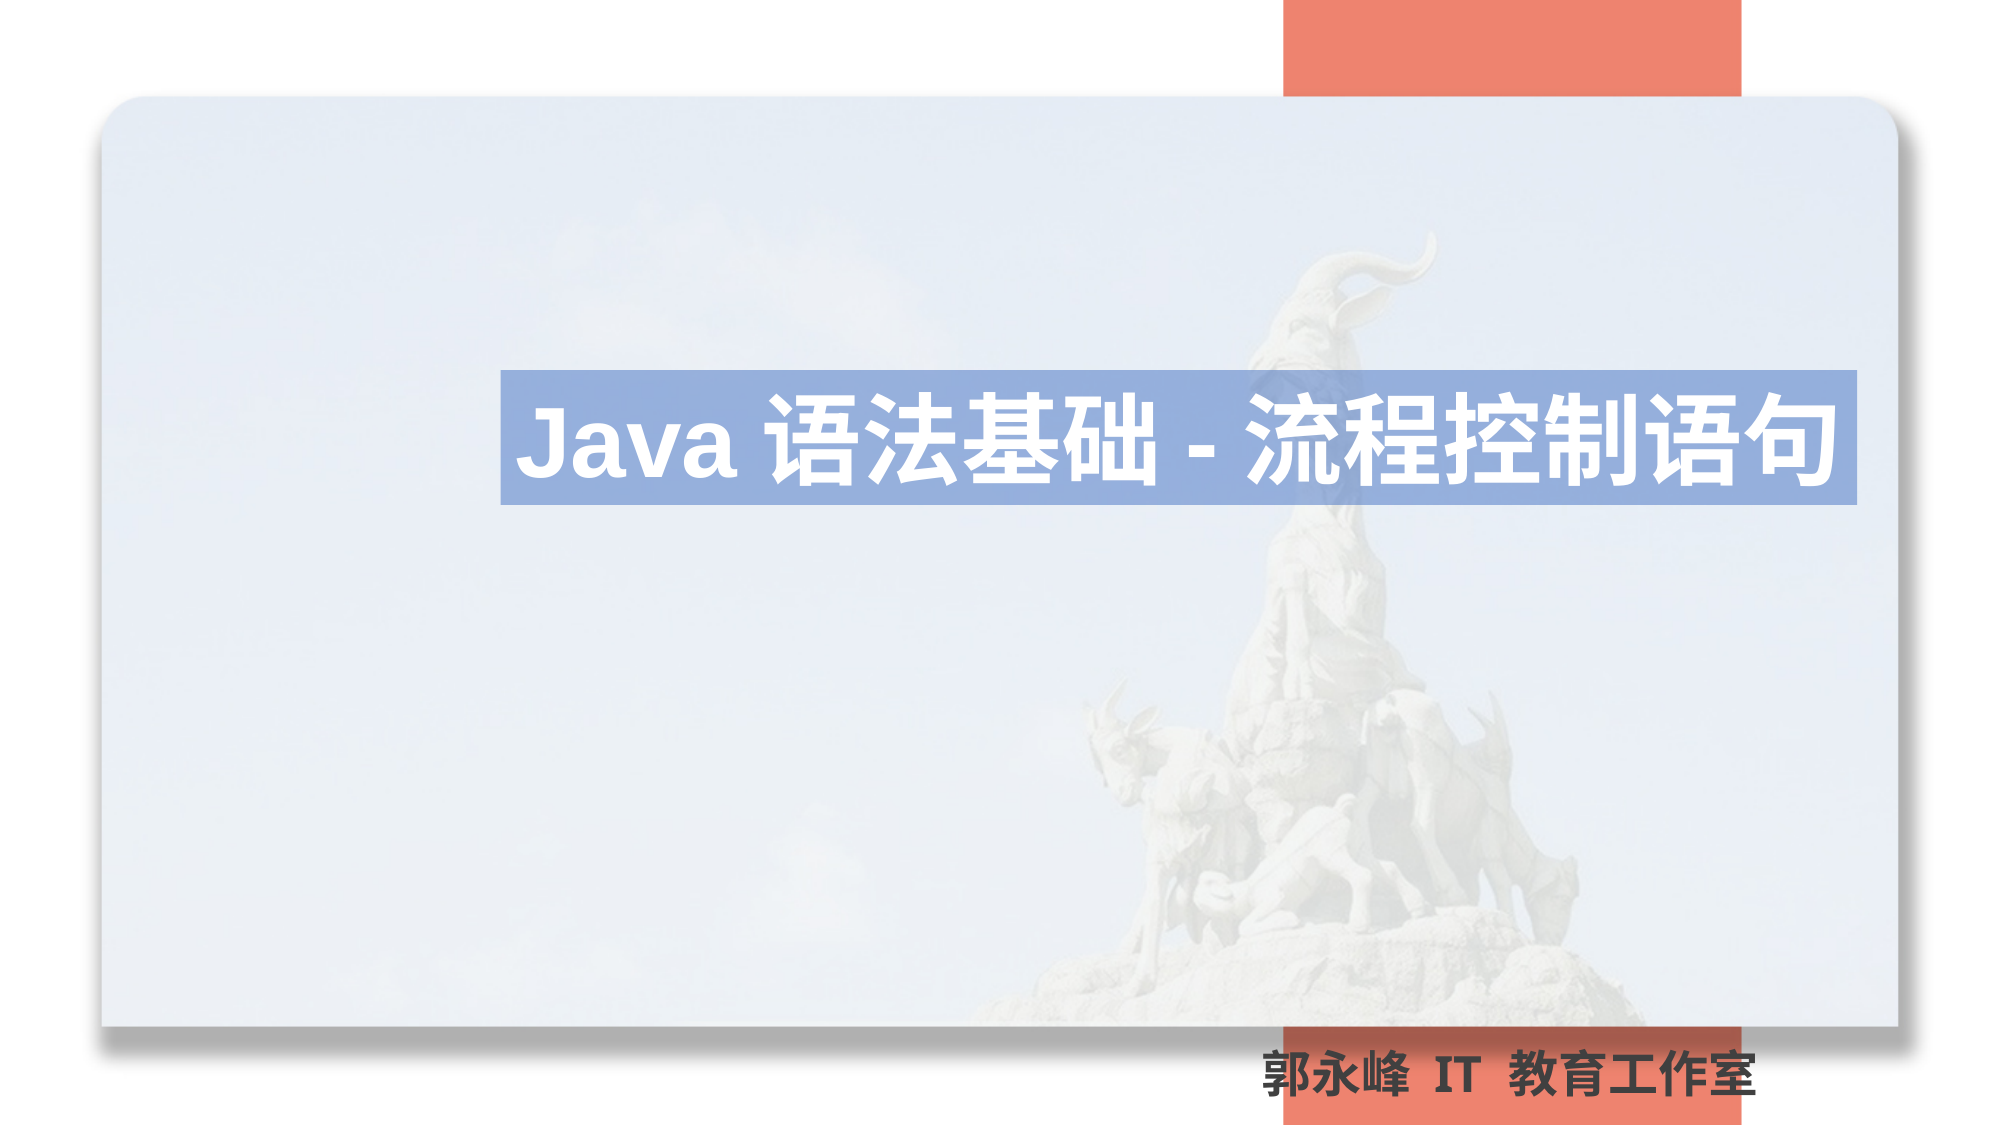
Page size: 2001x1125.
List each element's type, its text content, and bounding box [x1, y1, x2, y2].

text_box Java语法基础-流程控制语句 [500, 370, 1858, 505]
picture [0, 0, 1998, 1125]
